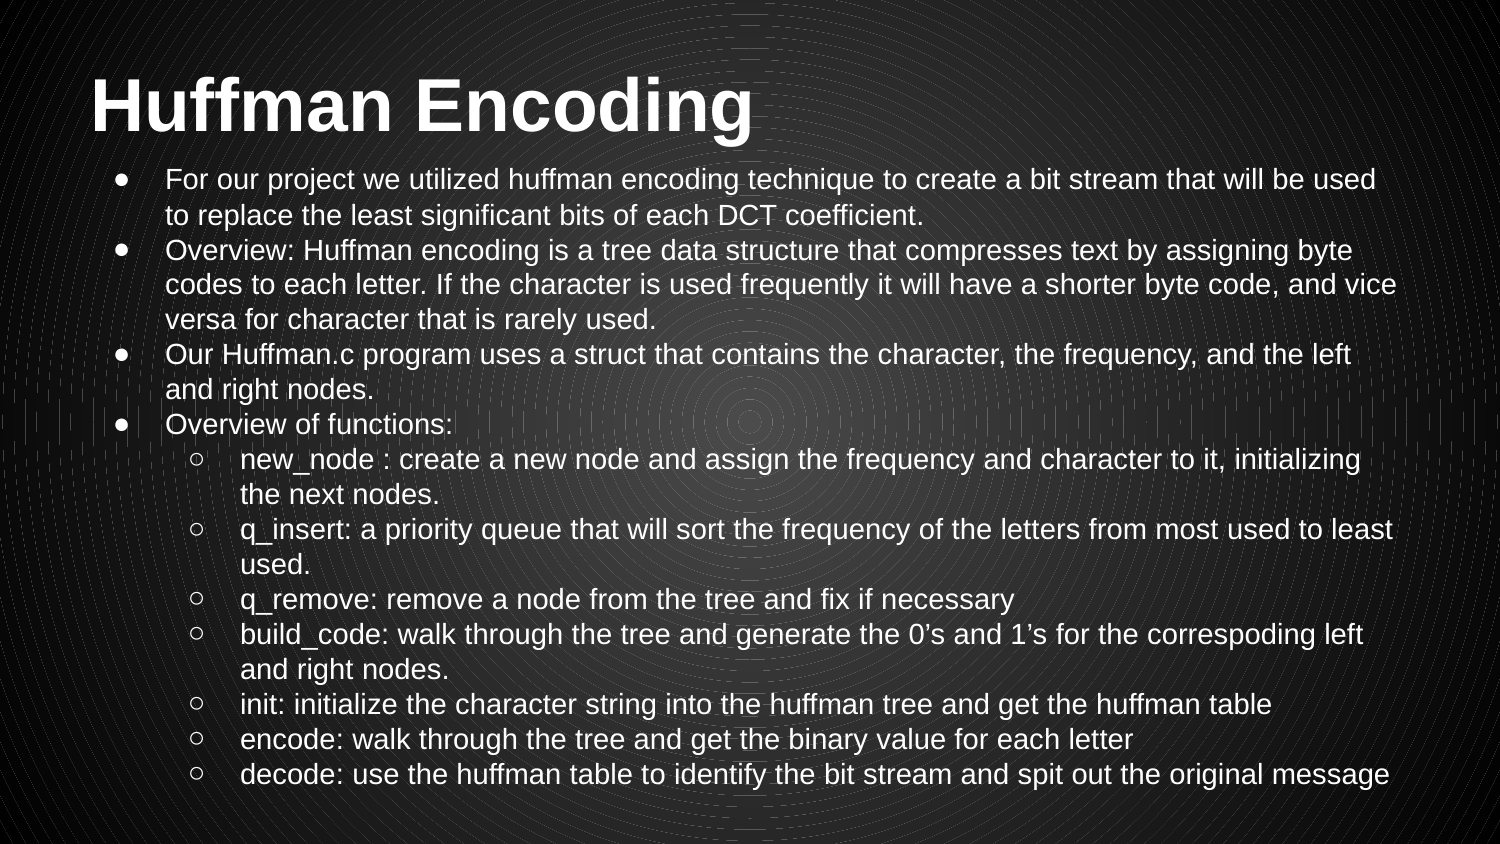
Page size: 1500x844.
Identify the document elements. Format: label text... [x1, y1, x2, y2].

list For our project we utilized huffman encoding technique to create a bit stream that will be used to replace the least significant bits of each DCT coefficient. Overview: Huffman encoding is a tree data structure that compresses text by assigning byte codes to each letter. If the character is used frequently it will have a shorter byte code, and vice versa for character that is rarely used. Our Huffman.c program uses a struct that contains the character, the frequency, and the left and right nodes. Overview of functions: new_node : create a new node and assign the frequency and character to it, initializing the next nodes. q_insert: a priority queue that will sort the frequency of the letters from most used to least used. q_remove: remove a node from the tree and fix if necessary build_code: walk through the tree and generate the 0’s and 1’s for the correspoding left and right nodes. init: initialize the character string into the huffman tree and get the huffman table encode: walk through the tree and get the binary value for each letter decode: use the huffman table to identify the bit stream and spit out the original message [75, 145, 1425, 757]
title Huffman Encoding [75, 21, 1425, 145]
